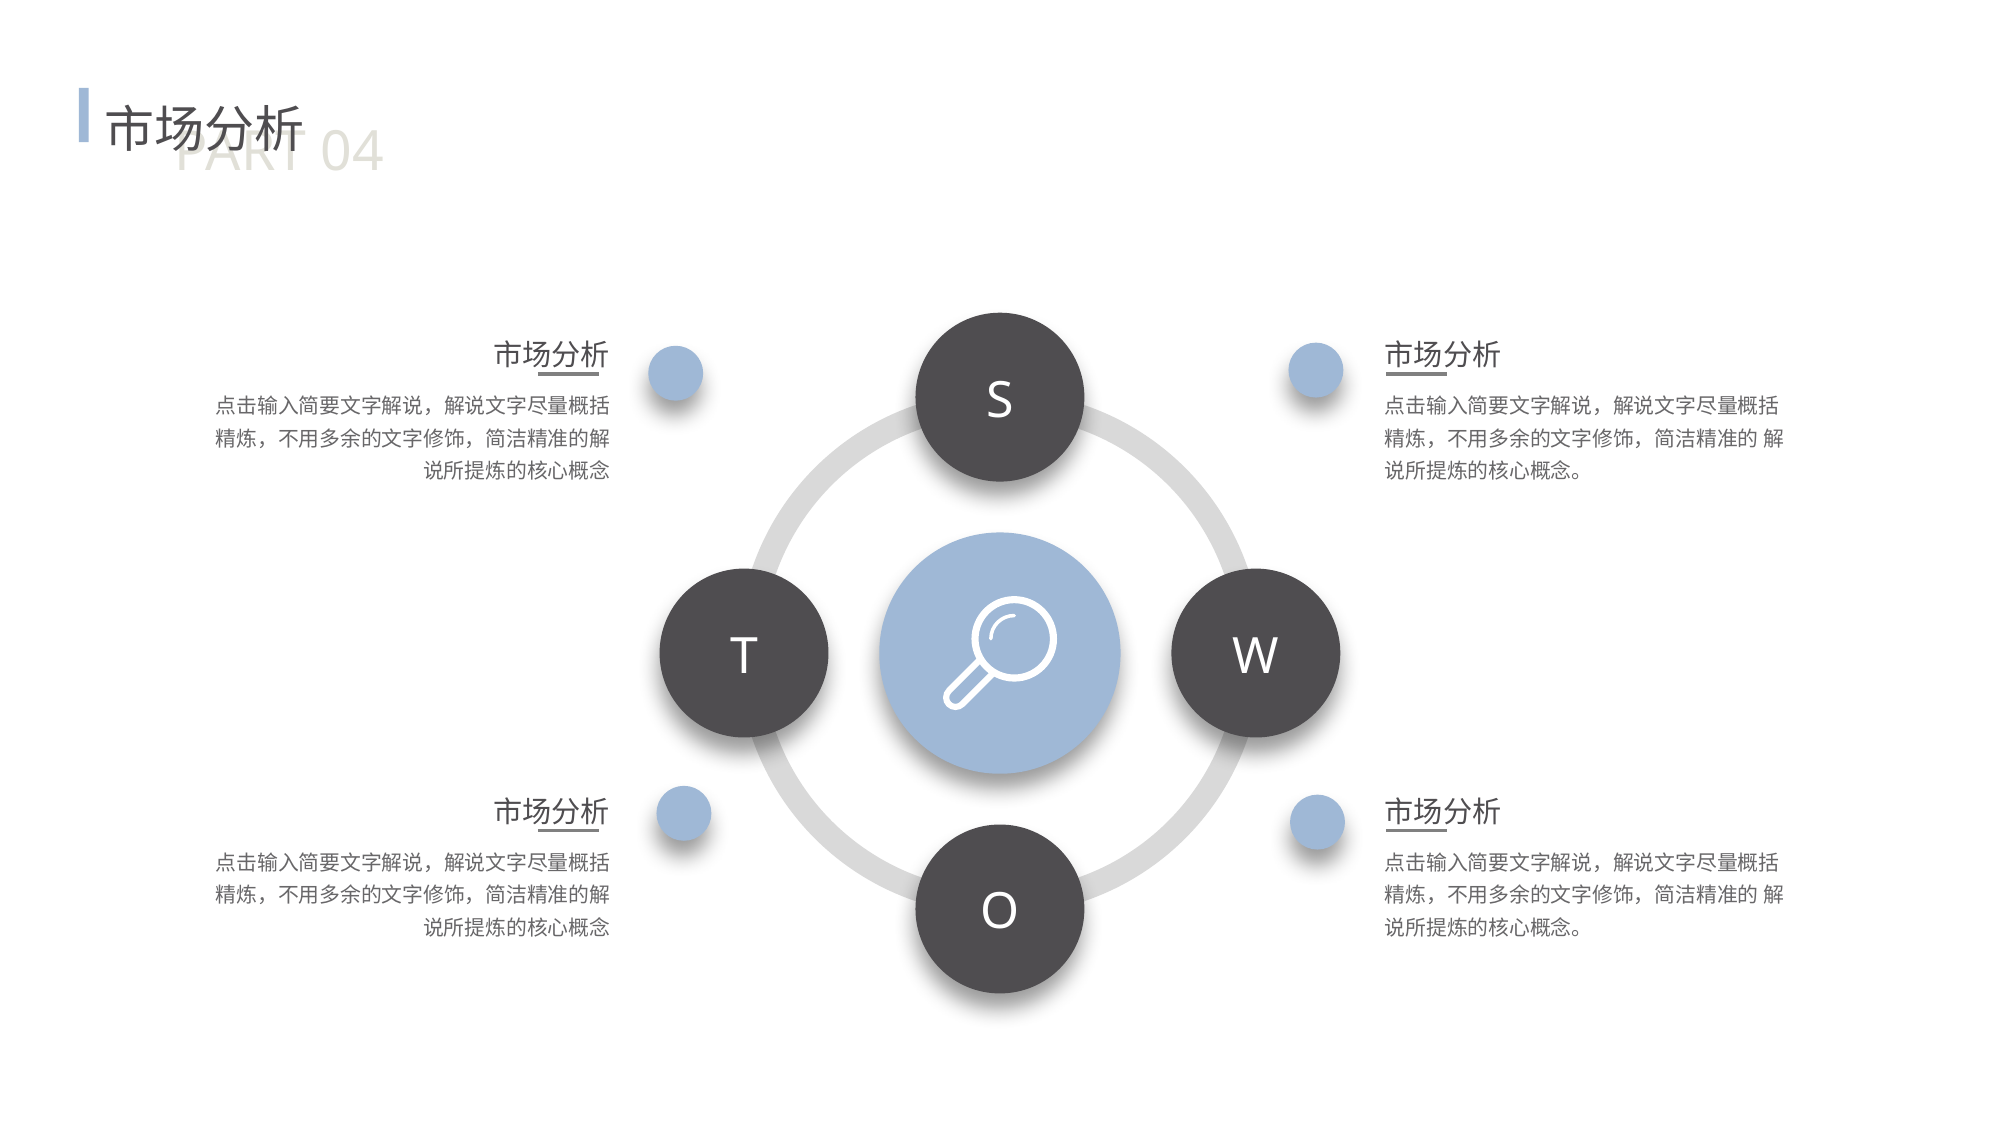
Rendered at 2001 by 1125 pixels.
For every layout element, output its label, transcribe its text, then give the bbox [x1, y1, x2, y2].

text_box [764, 758, 914, 897]
text_box S [914, 311, 1086, 483]
text_box [655, 784, 713, 842]
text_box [942, 596, 1058, 711]
text_box [1086, 759, 1236, 897]
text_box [194, 775, 625, 948]
text_box O [914, 823, 1086, 995]
text_box [878, 531, 1122, 775]
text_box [1369, 318, 1800, 495]
text_box [647, 344, 705, 402]
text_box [194, 318, 625, 492]
text_box [1289, 793, 1347, 851]
text_box T [658, 567, 830, 739]
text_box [1369, 775, 1800, 952]
text_box [1287, 341, 1345, 399]
text_box [752, 410, 903, 573]
text_box W [1170, 567, 1342, 739]
text_box [1097, 410, 1248, 573]
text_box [78, 72, 409, 191]
